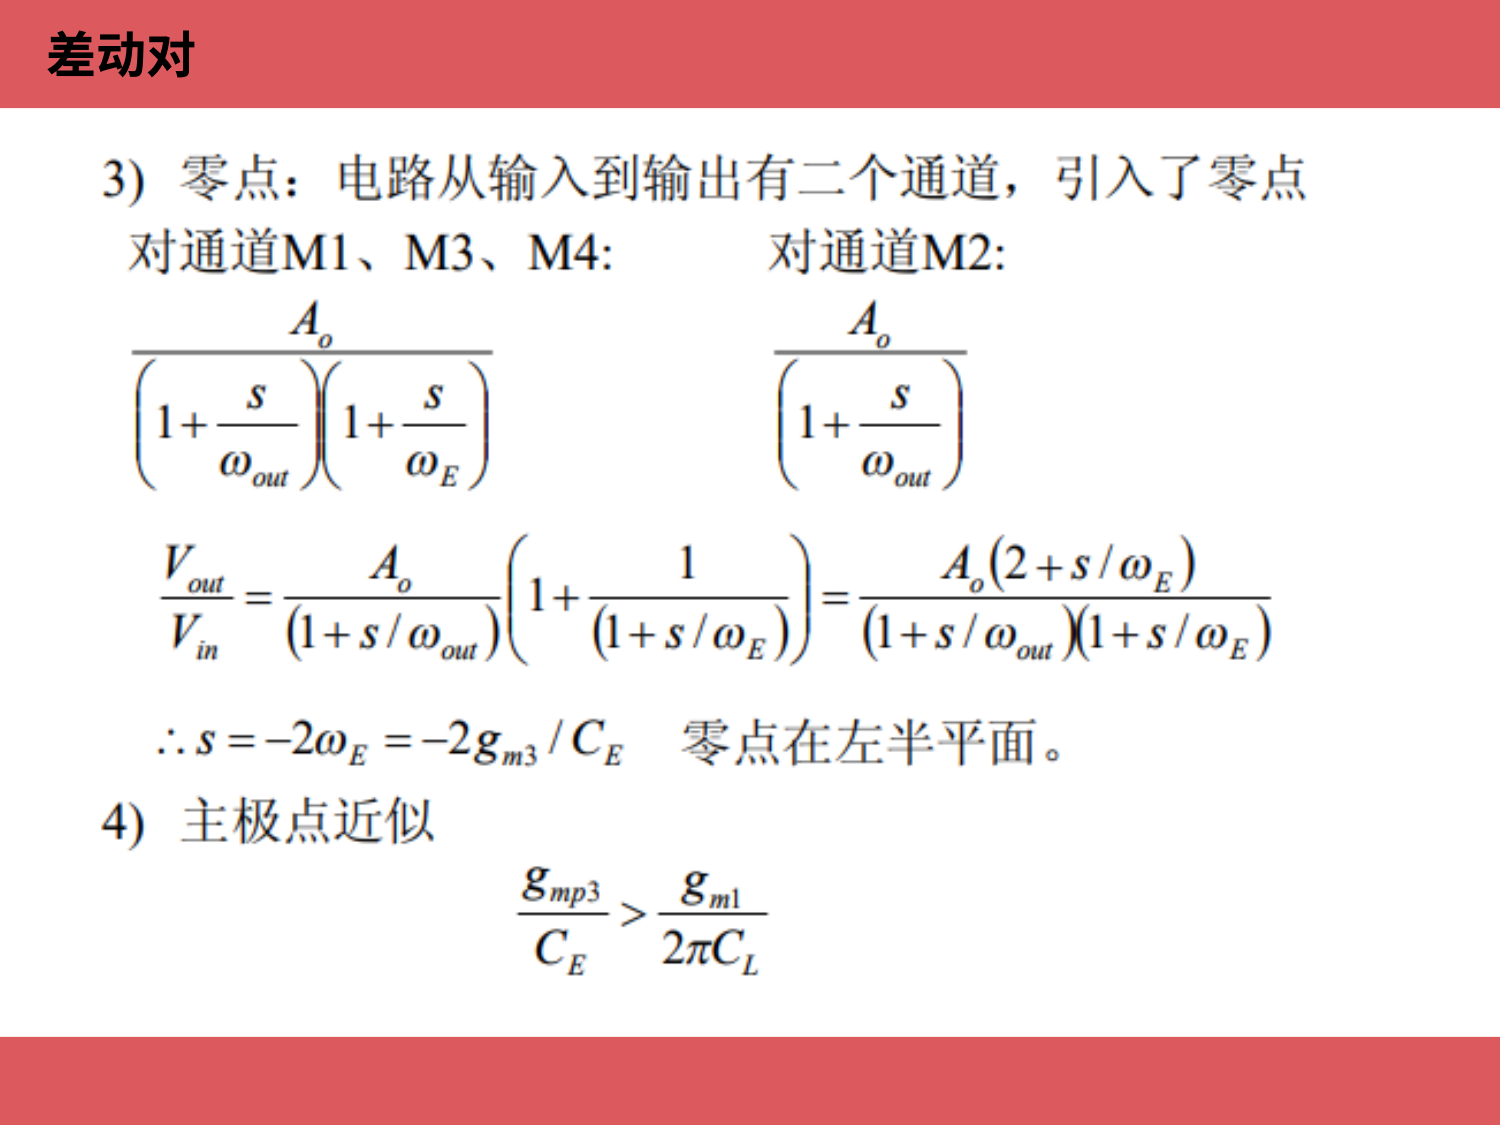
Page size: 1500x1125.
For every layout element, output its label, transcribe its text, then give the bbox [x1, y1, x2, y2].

picture [31, 148, 1380, 1001]
text_box [0, 0, 1500, 109]
text_box [0, 1036, 1500, 1125]
text_box 差动对 [31, 16, 750, 91]
